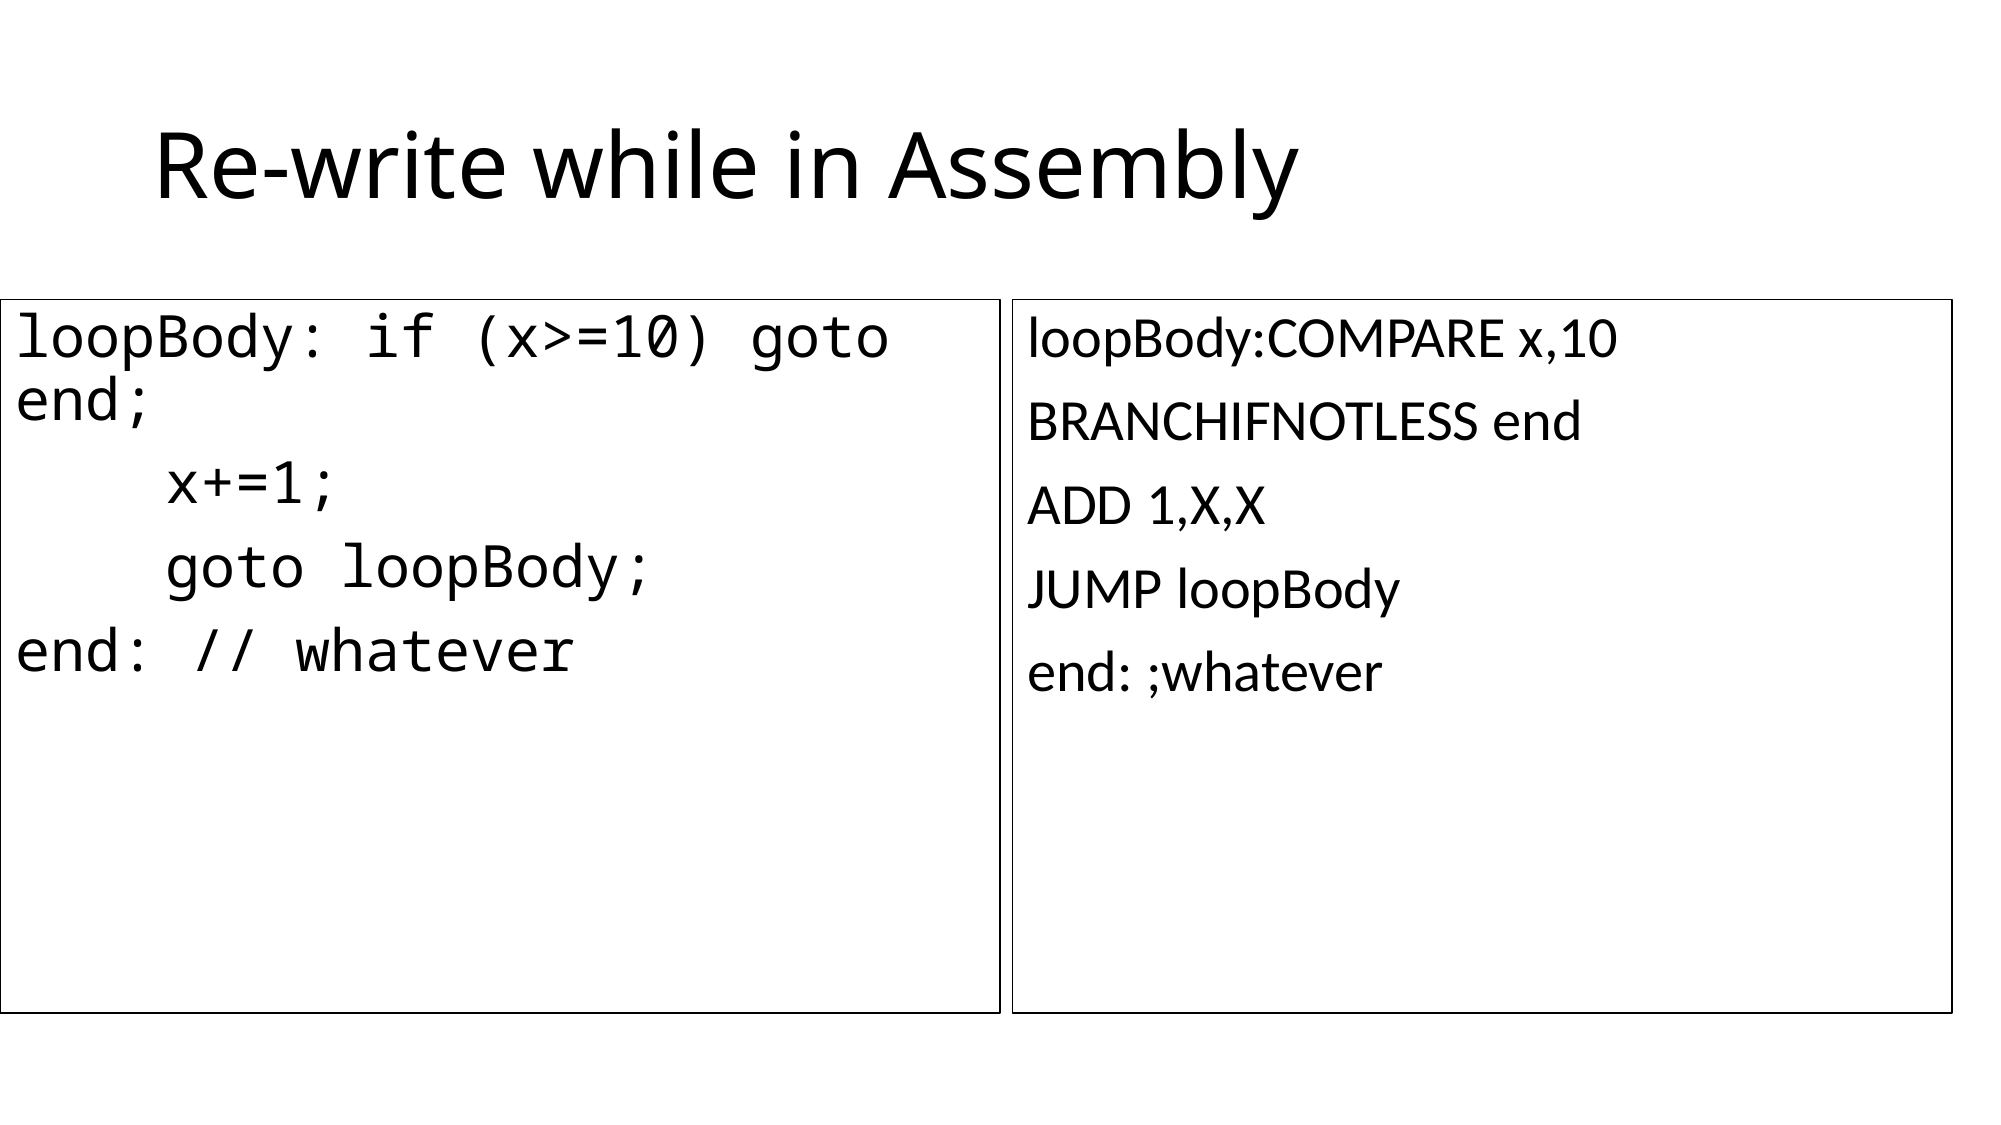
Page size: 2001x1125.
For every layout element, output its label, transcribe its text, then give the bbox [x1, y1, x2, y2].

title Re-write while in Assembly [137, 59, 1863, 278]
list loopBody: if (x>=10) goto end; x+=1; goto loopBody; end: // whatever [0, 299, 1000, 1014]
list loopBody:COMPARE x,10 BRANCHIFNOTLESS end ADD 1,X,X JUMP loopBody end: ;whatever [1012, 299, 1953, 1014]
